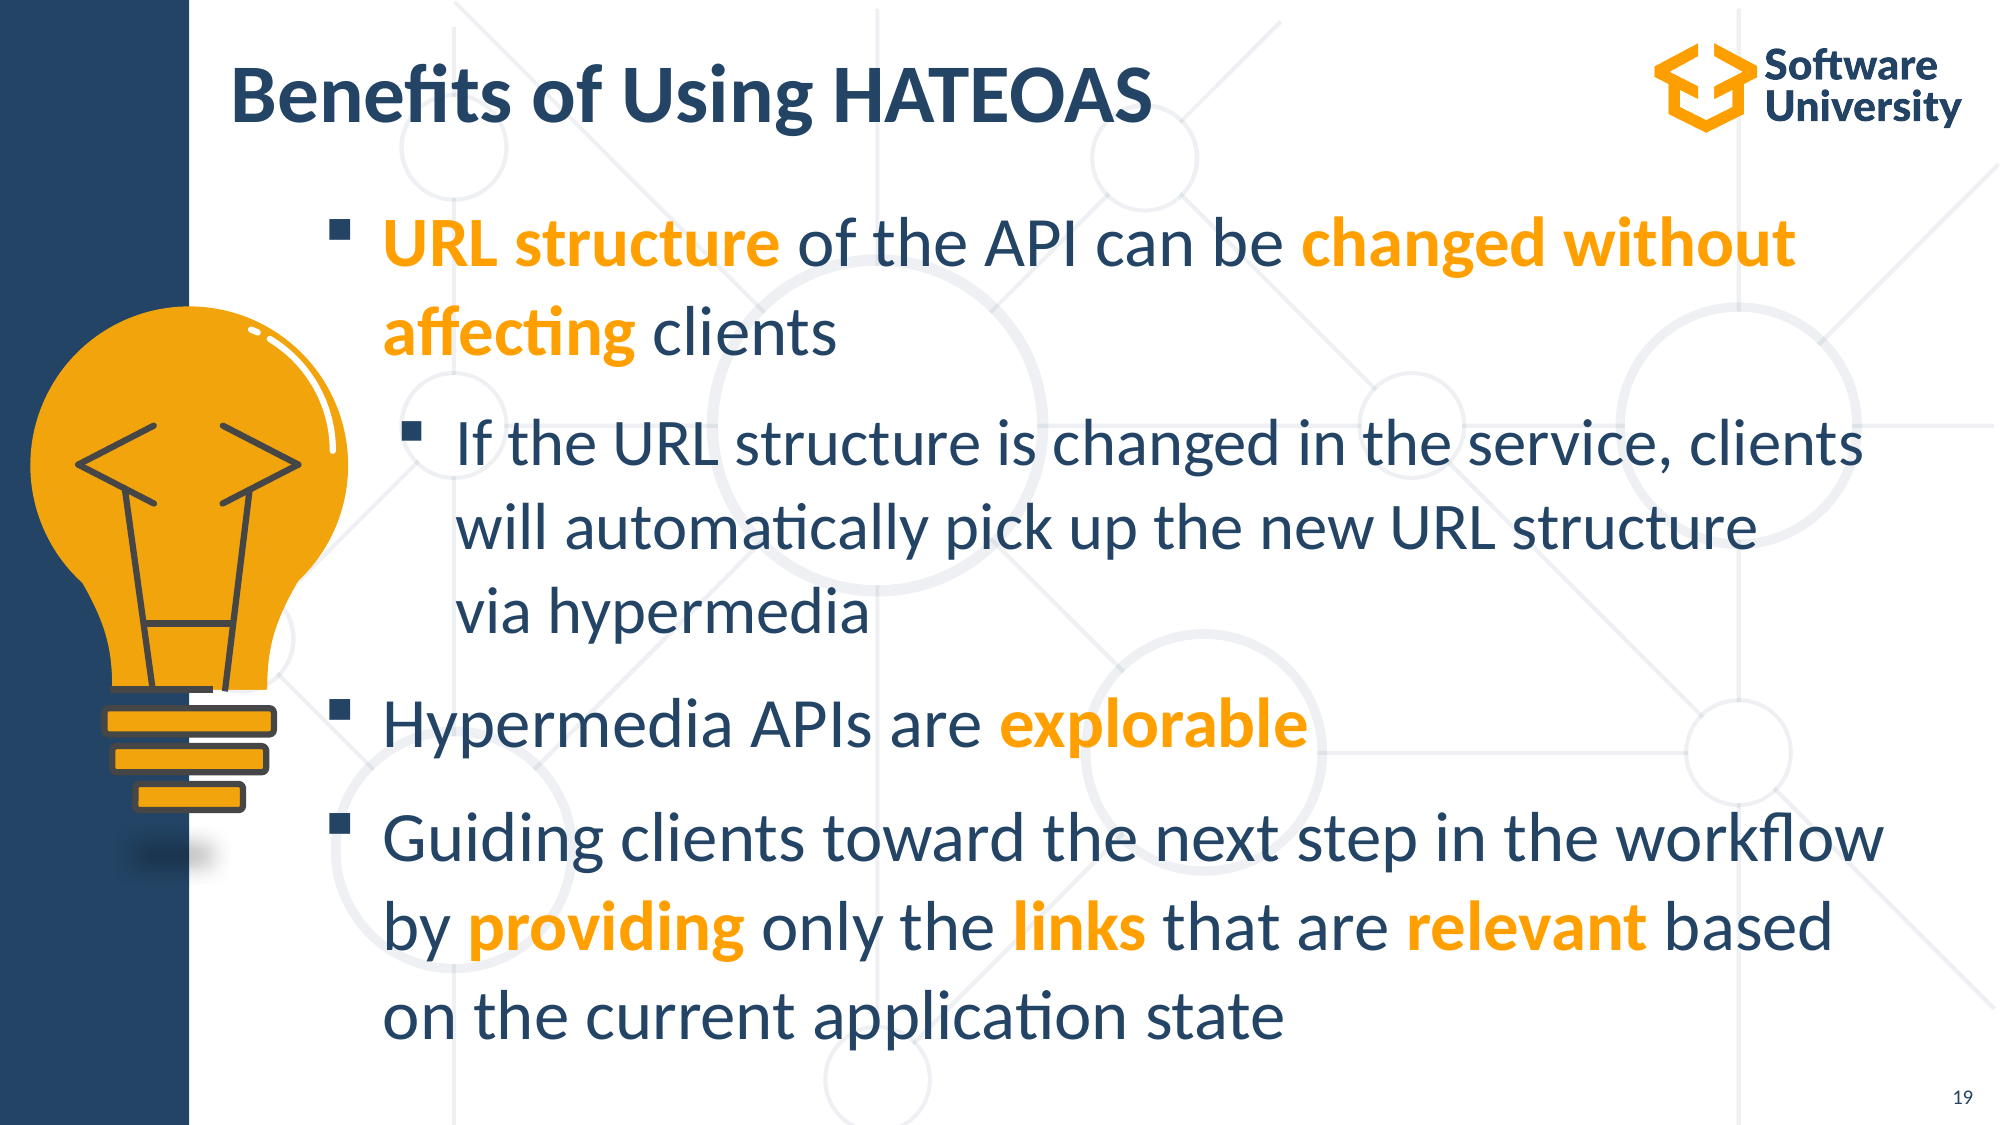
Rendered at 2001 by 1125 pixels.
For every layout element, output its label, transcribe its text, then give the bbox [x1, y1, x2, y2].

list URL structure of the API can be changed without affecting clients If the URL structure is changed in the service, clients will automatically pick up the new URL structure via hypermedia Hypermedia APIs are explorable Guiding clients toward the next step in the workflow by providing only the links that are relevant based on the current application state [306, 186, 1968, 1096]
picture [1641, 31, 1973, 145]
slide_number 19 [1927, 1067, 1989, 1117]
title Benefits of Using HATEOAS [212, 16, 1628, 162]
